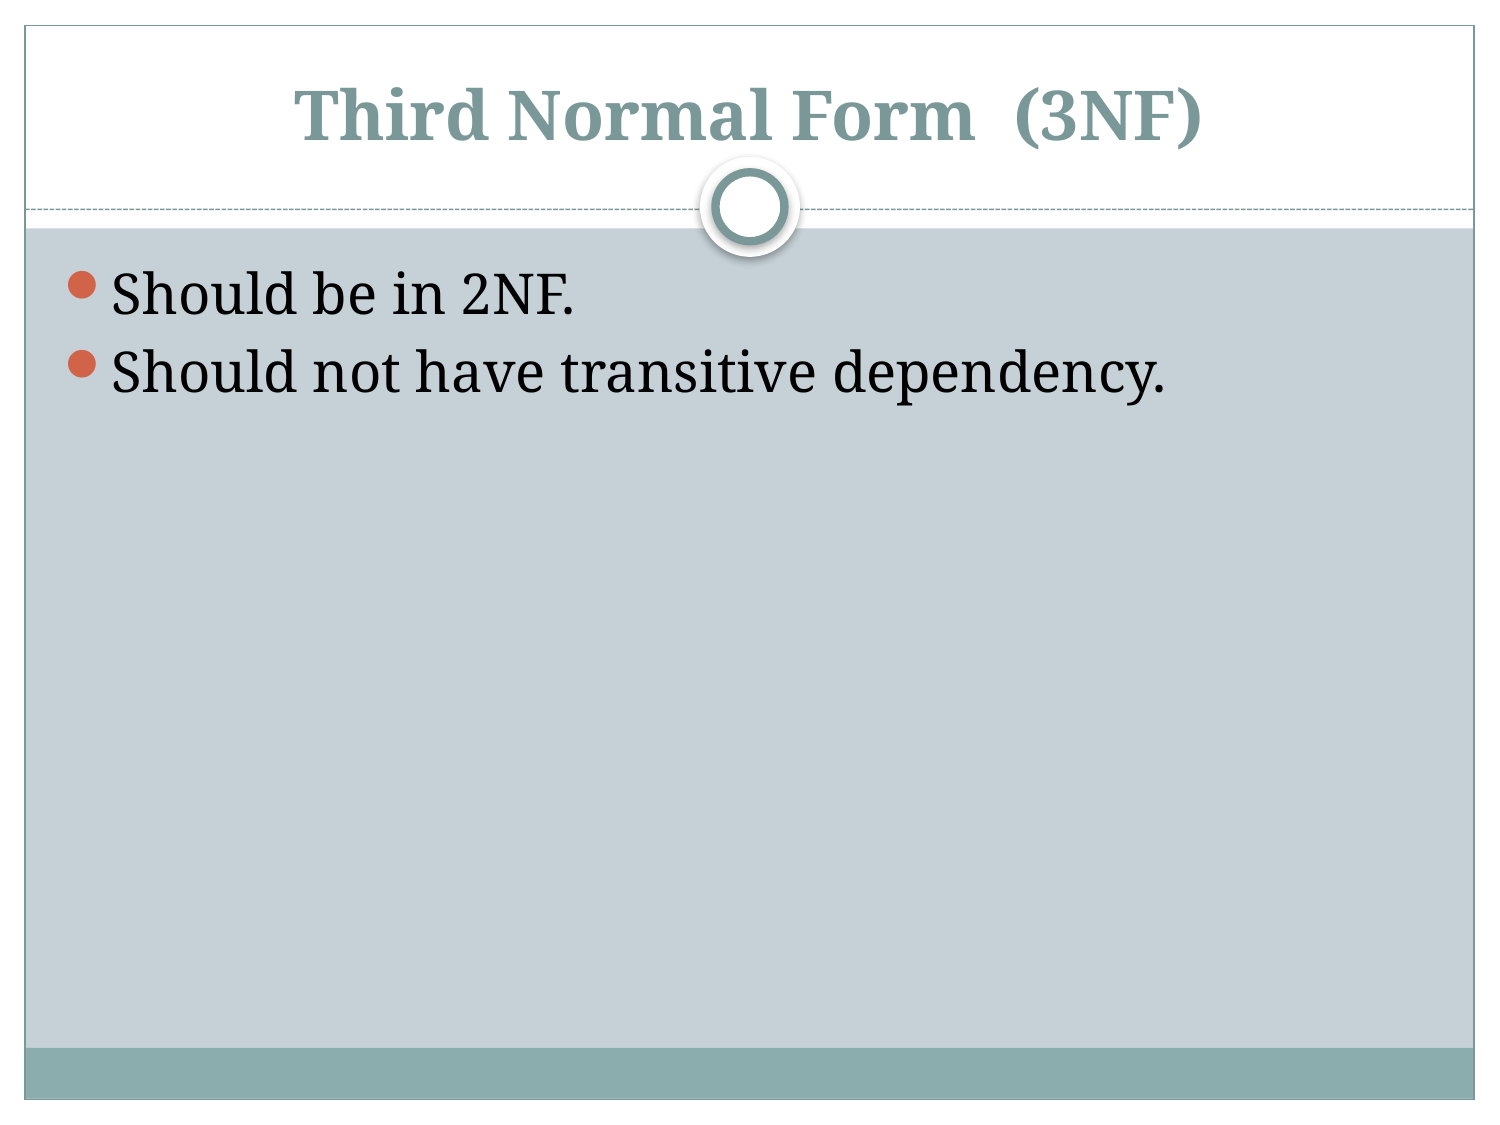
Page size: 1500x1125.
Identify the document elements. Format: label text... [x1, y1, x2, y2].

list Should be in 2NF. Should not have transitive dependency. [49, 250, 1445, 1001]
title Third Normal Form (3NF) [49, 37, 1450, 162]
